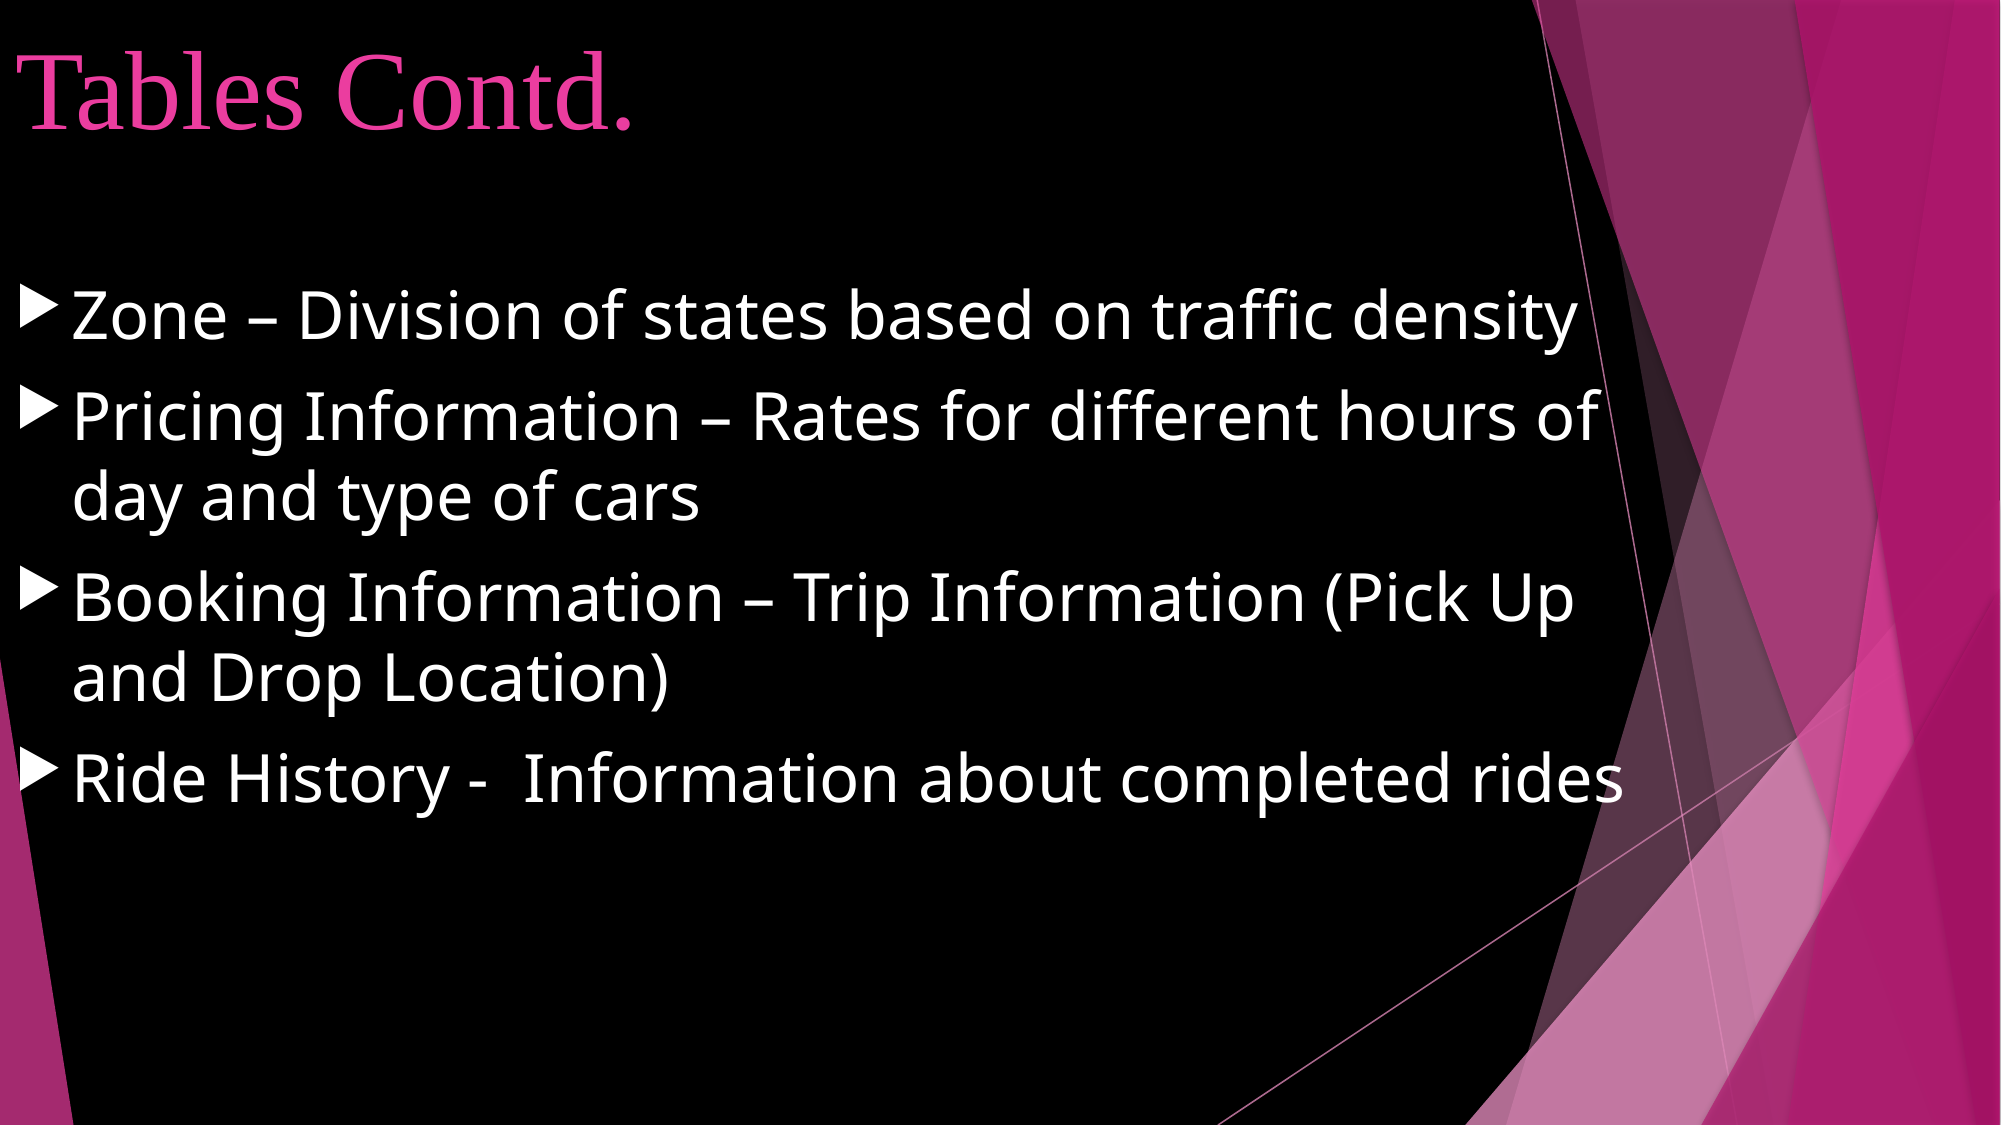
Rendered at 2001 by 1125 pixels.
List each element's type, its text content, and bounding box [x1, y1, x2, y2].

title Tables Contd. [0, 9, 1411, 227]
list Zone – Division of states based on traffic density Pricing Information – Rates for different hours of day and type of cars Booking Information – Trip Information (Pick Up and Drop Location) Ride History - Information about completed rides [0, 265, 1690, 1125]
text_box [0, 566, 1411, 784]
